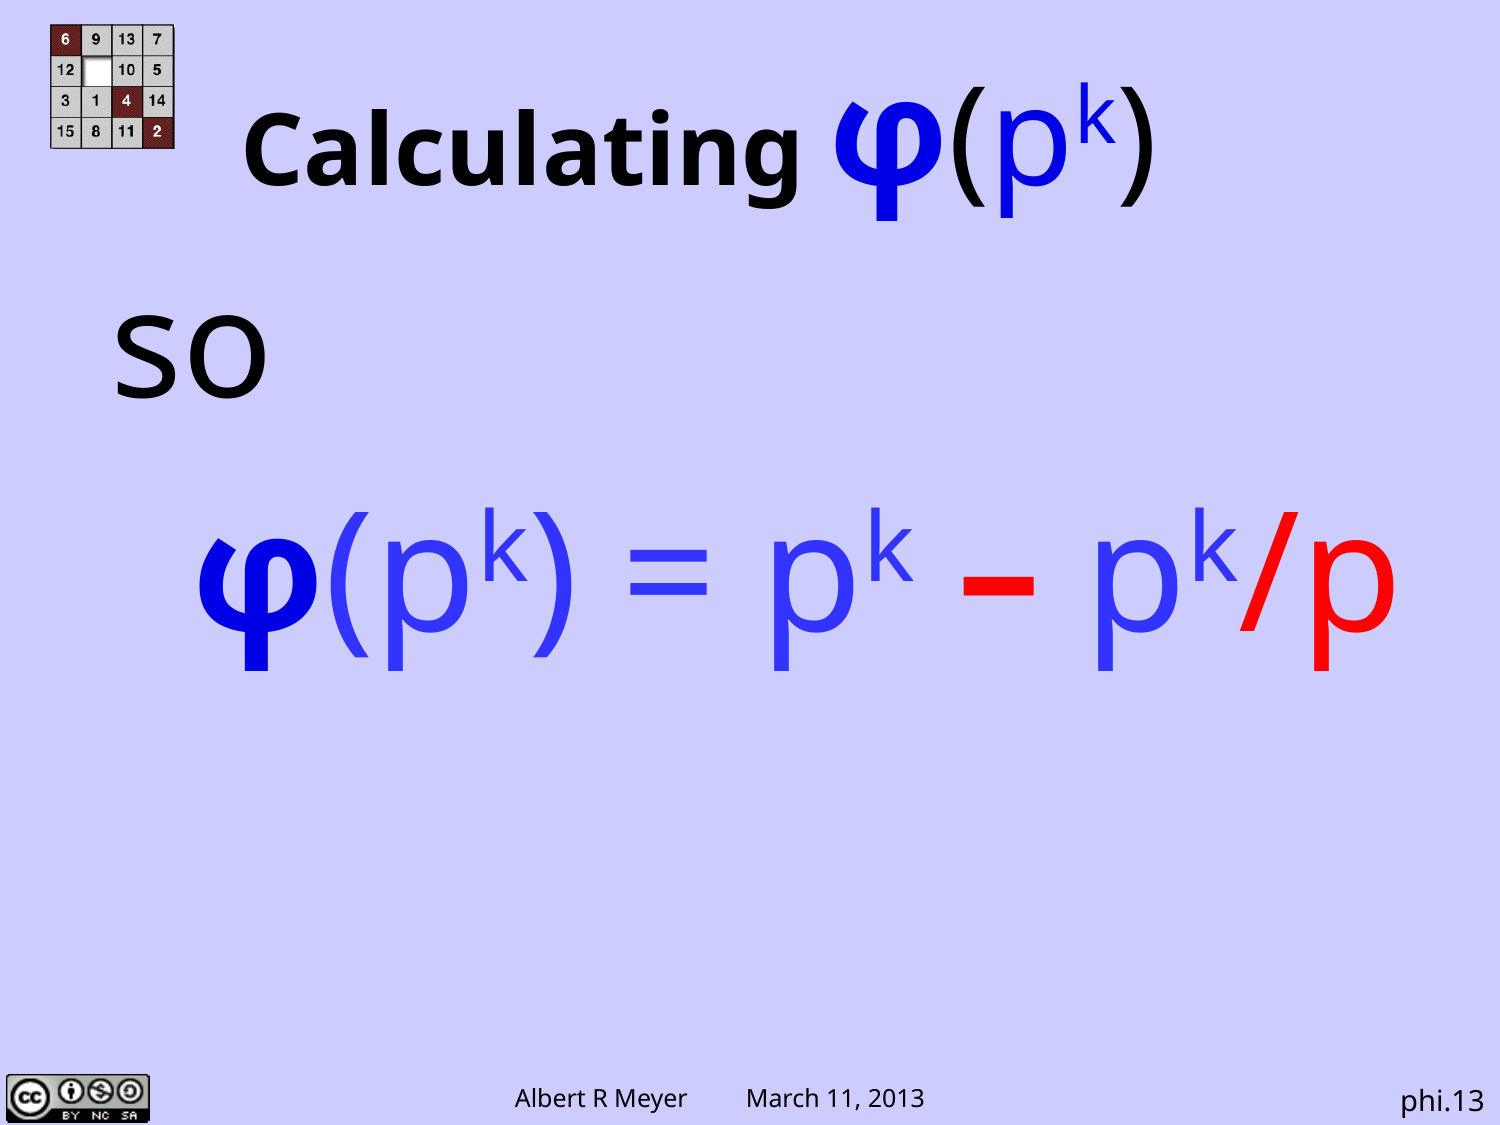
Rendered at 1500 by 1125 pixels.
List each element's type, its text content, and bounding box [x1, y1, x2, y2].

text_box φ(pk) = pk – pk/p [177, 457, 1419, 673]
text_box Calculating φ(pk) [224, 24, 1200, 225]
picture [50, 24, 175, 149]
text_box so [95, 240, 288, 436]
picture [6, 1074, 150, 1123]
slide_number phi.13 [1062, 1074, 1500, 1125]
